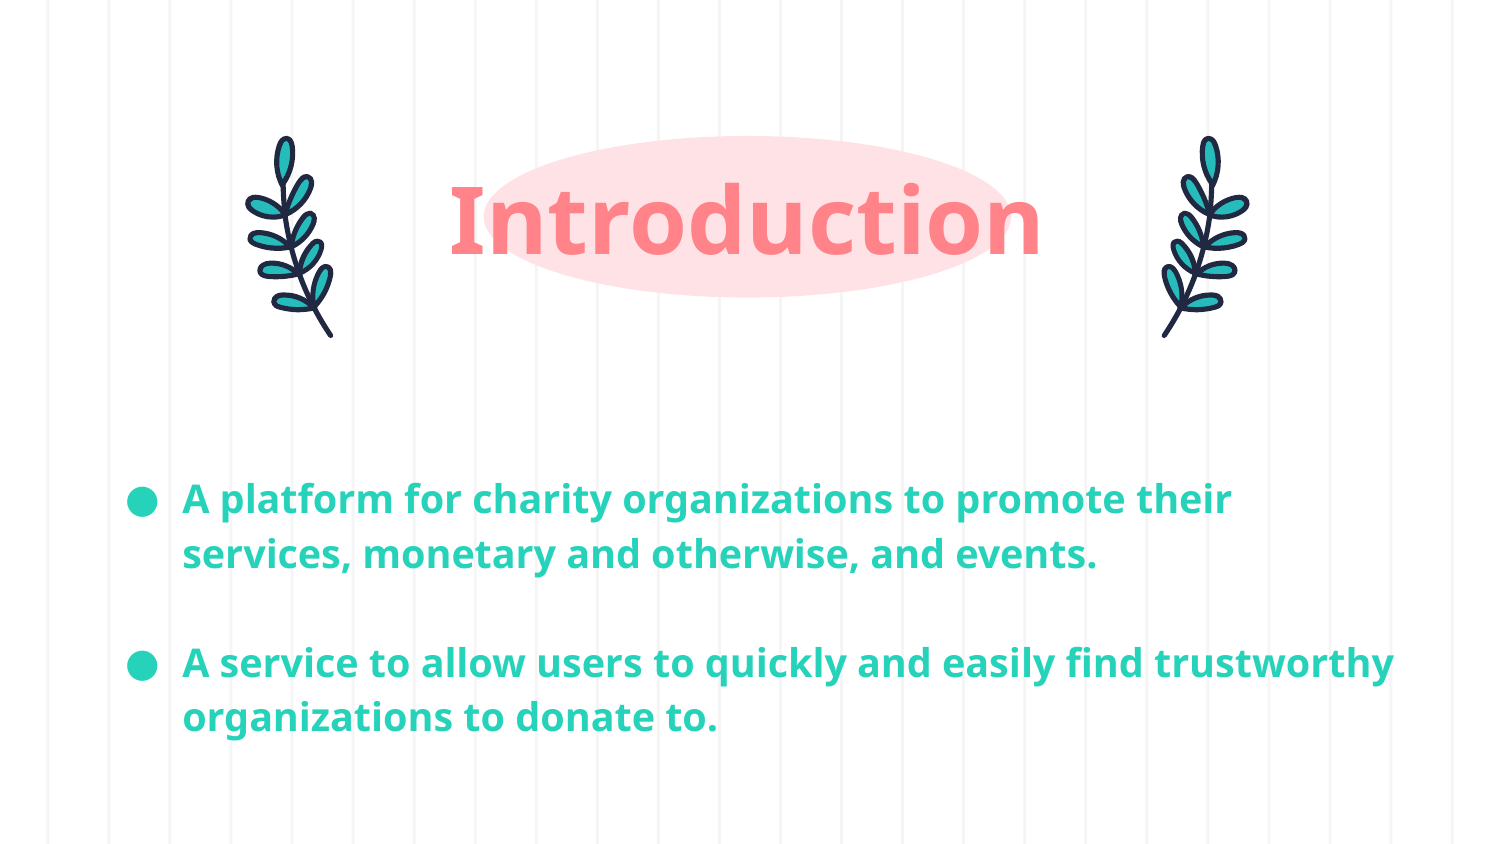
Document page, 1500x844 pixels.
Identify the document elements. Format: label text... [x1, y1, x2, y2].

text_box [242, 135, 335, 339]
title Introduction [431, 111, 1064, 323]
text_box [1160, 135, 1252, 339]
title A platform for charity organizations to promote their services, monetary and otherwise, and events. A service to allow users to quickly and easily find trustworthy organizations to donate to. [92, 444, 1420, 762]
